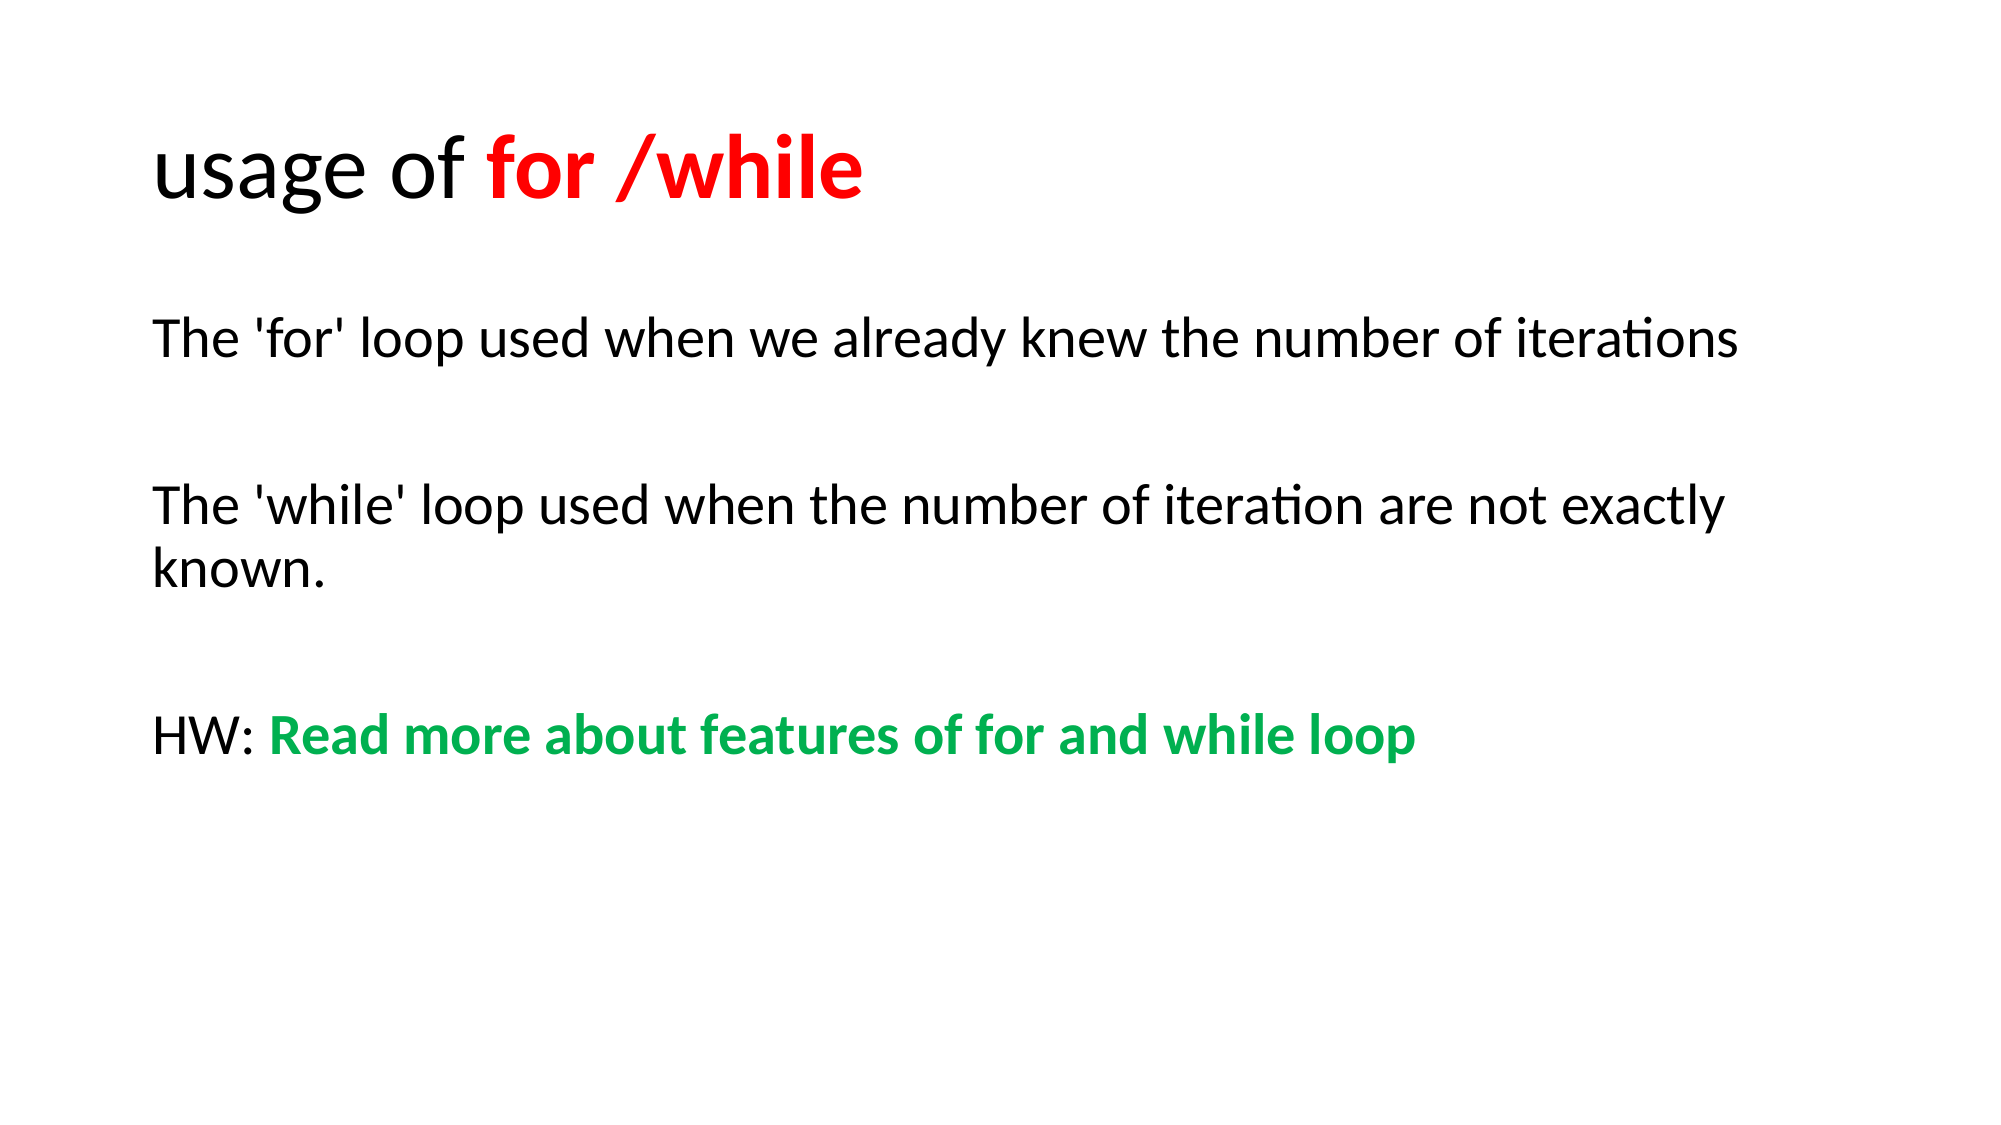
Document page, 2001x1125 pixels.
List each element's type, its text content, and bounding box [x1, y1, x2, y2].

title usage of for /while [137, 59, 1863, 278]
list The 'for' loop used when we already knew the number of iterations The 'while' loop used when the number of iteration are not exactly known. HW: Read more about features of for and while loop [137, 299, 1863, 1014]
